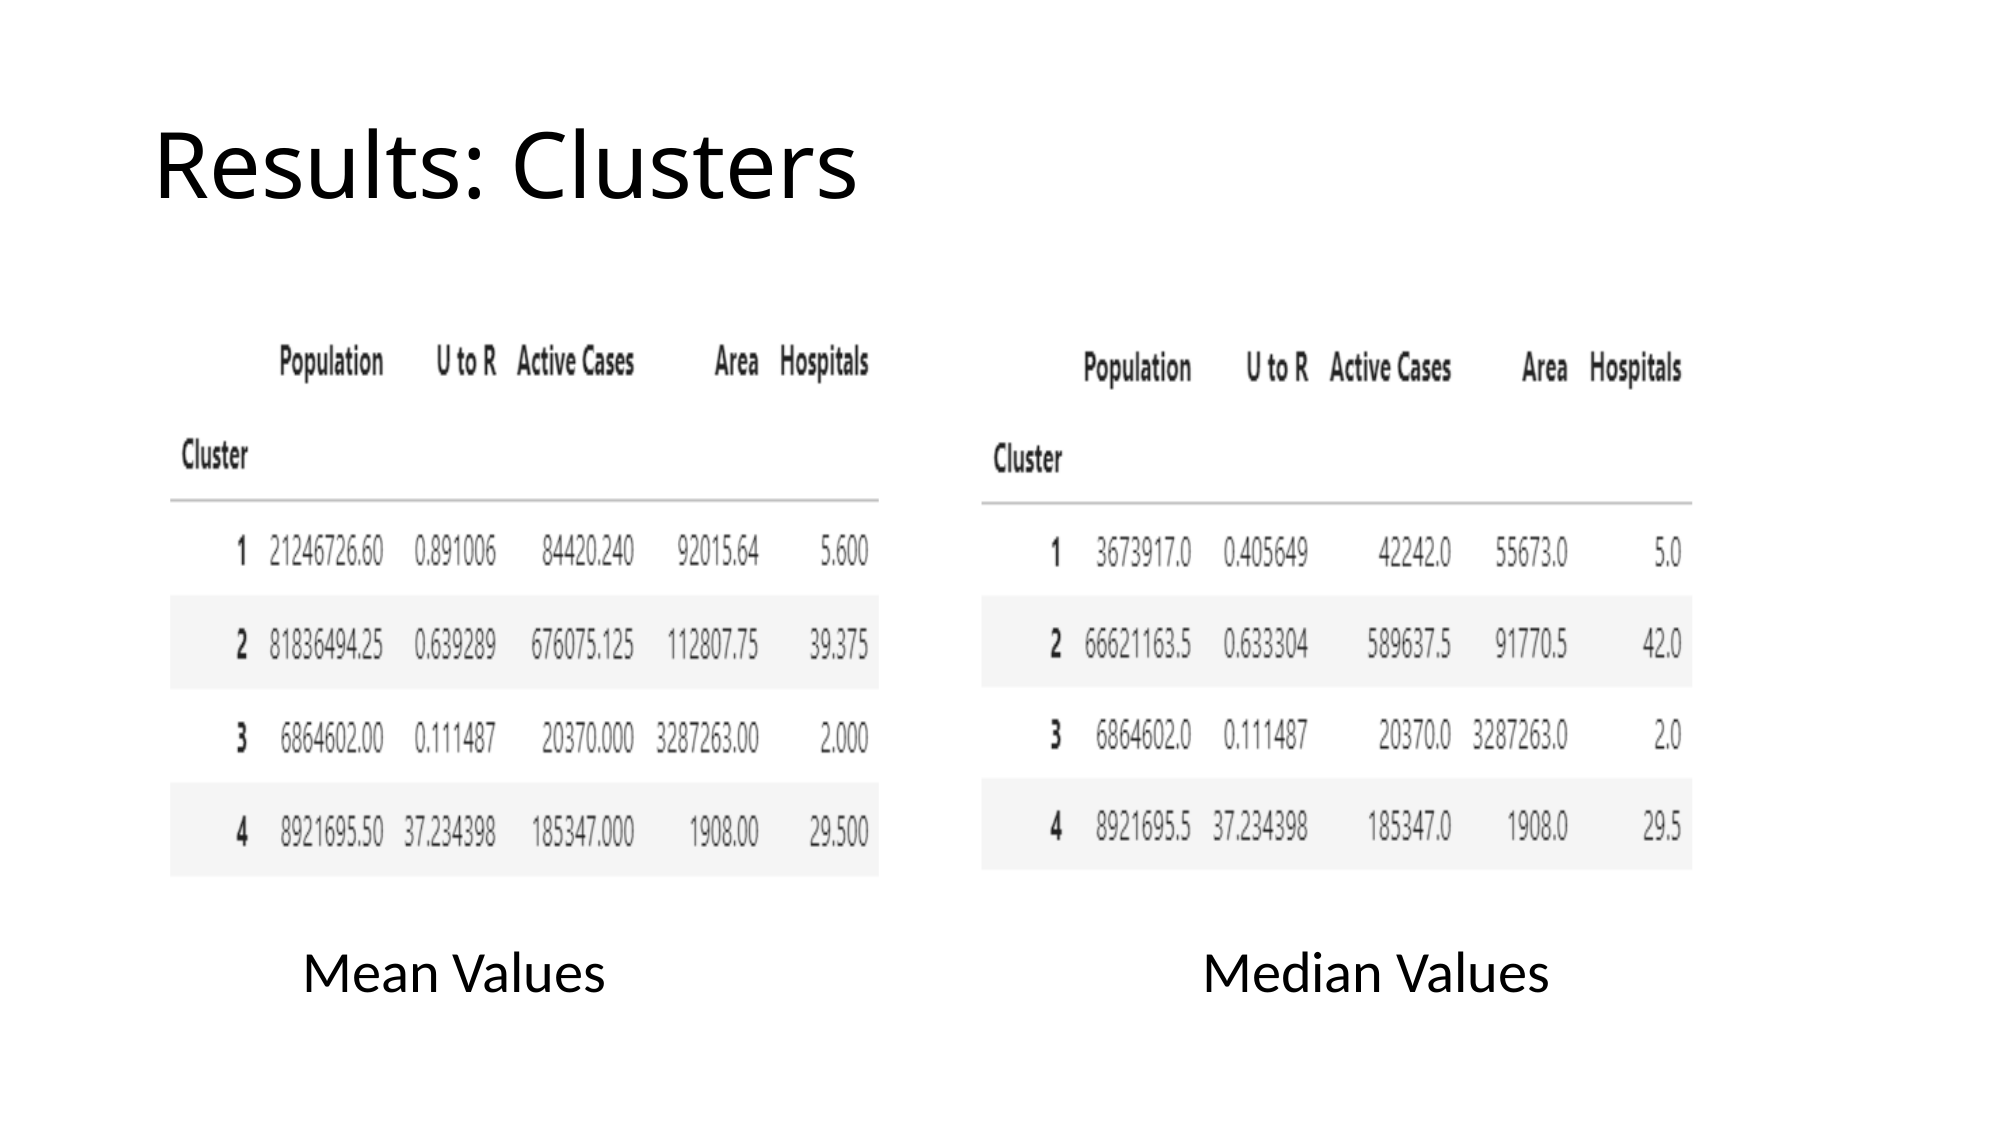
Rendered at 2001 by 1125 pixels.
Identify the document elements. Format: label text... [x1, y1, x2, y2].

title Results: Clusters [137, 59, 1863, 278]
list Mean Values Median Values [137, 934, 1863, 1014]
picture [169, 296, 902, 935]
picture [979, 304, 1712, 908]
